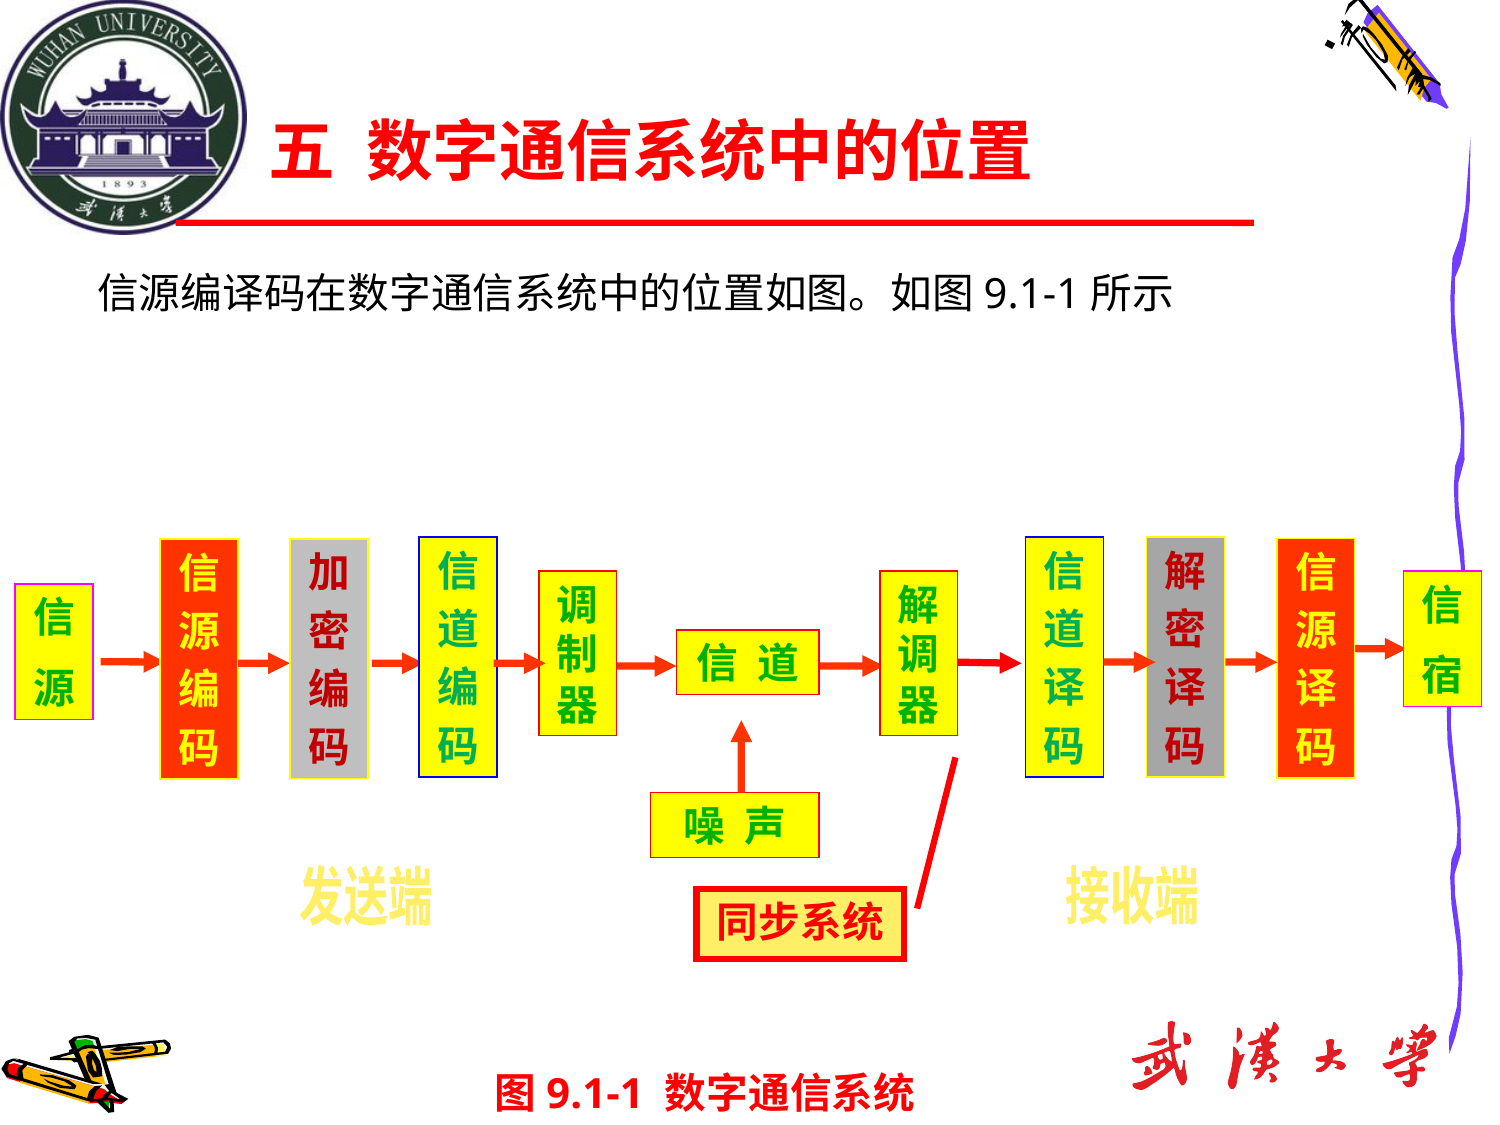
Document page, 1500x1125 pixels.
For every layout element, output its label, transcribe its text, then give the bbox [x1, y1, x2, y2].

picture [1128, 1015, 1471, 1093]
picture [0, 0, 247, 235]
list 信源编译码在数字通信系统中的位置如图。如图9.1-1所示 [81, 234, 1430, 338]
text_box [15, 466, 1482, 960]
title 五 数字通信系统中的位置 [253, 89, 1196, 197]
text_box [382, 7, 1008, 181]
text_box 图9.1-1 数字通信系统 [480, 1059, 930, 1124]
